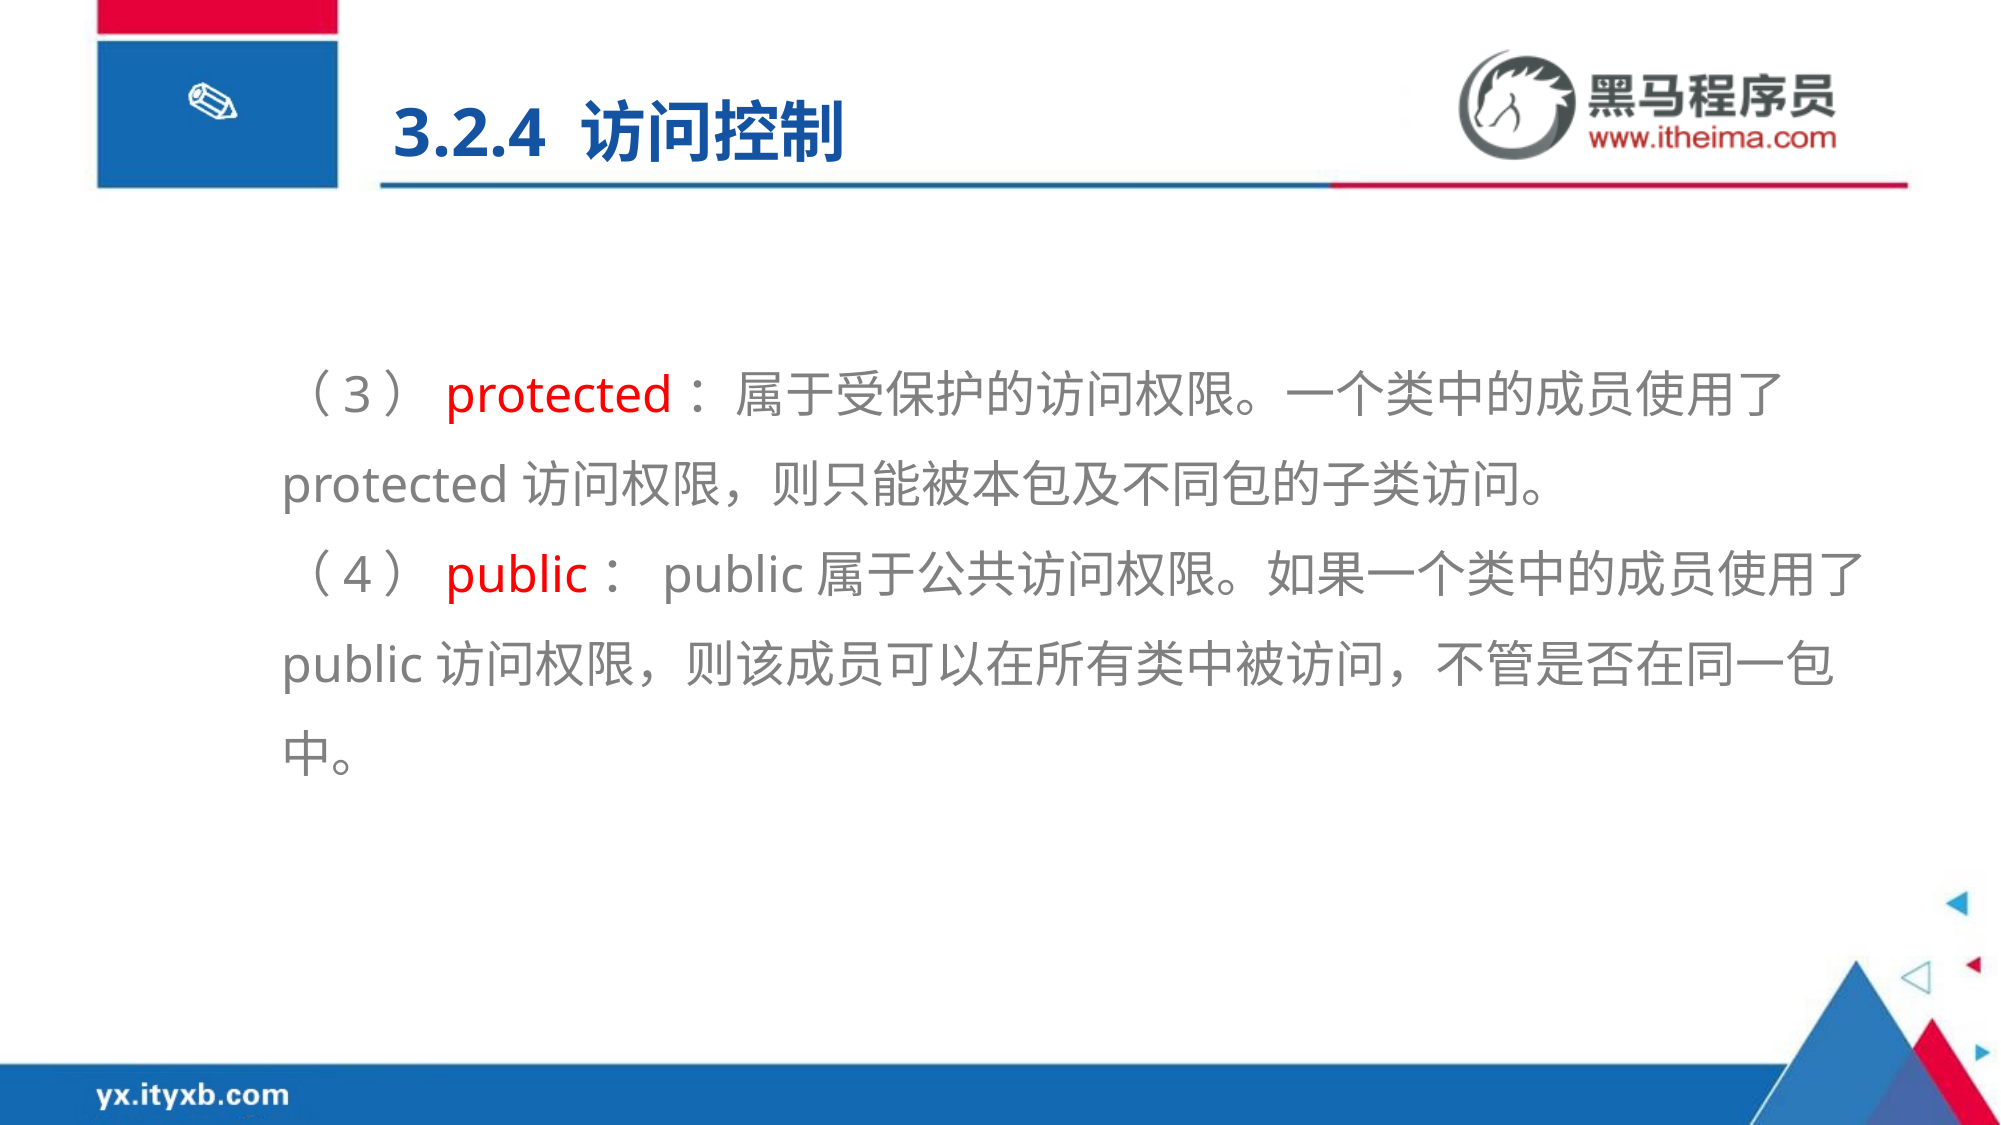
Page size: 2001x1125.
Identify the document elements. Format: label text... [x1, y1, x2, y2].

text_box （3）protected：属于受保护的访问权限。一个类中的成员使用了protected访问权限，则只能被本包及不同包的子类访问。 （4）public：public属于公共访问权限。如果一个类中的成员使用了public访问权限，则该成员可以在所有类中被访问，不管是否在同一包中。 [266, 324, 1899, 754]
picture [0, 0, 2001, 1125]
text_box 3.2.4 访问控制 [379, 82, 1217, 177]
